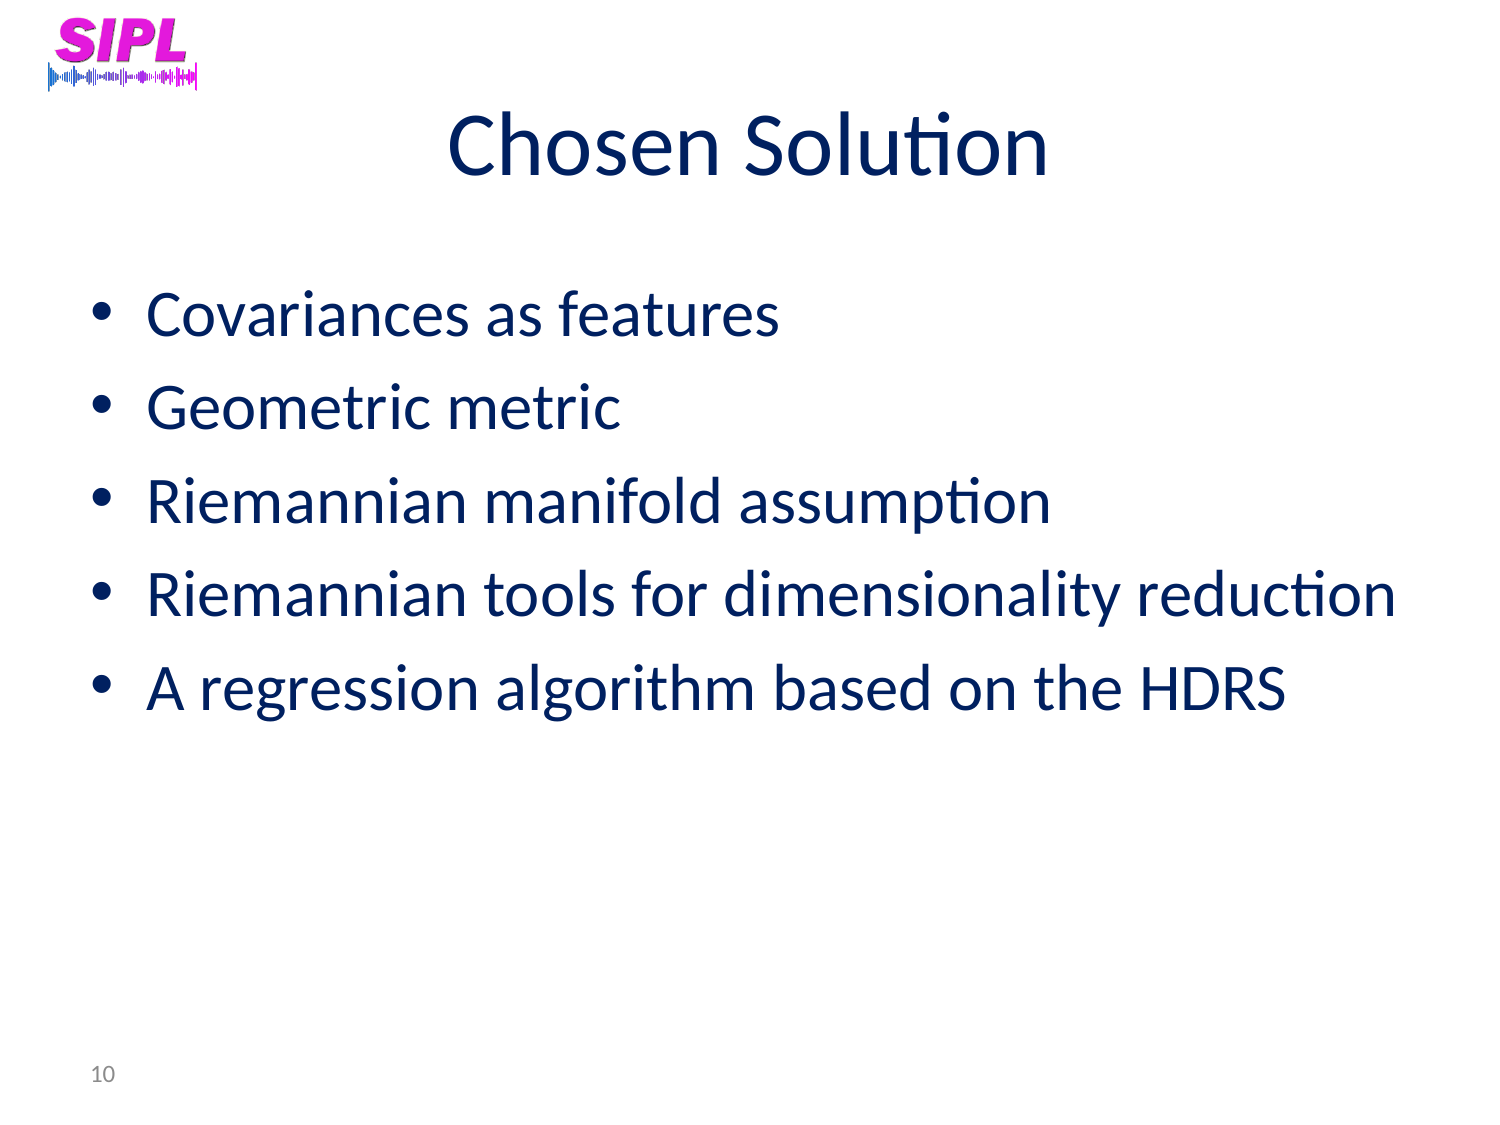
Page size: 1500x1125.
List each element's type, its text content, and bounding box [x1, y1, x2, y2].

title Chosen Solution [75, 45, 1425, 233]
picture [37, 12, 203, 94]
list Covariances as features Geometric metric Riemannian manifold assumption Riemannian tools for dimensionality reduction A regression algorithm based on the HDRS [75, 262, 1425, 1005]
slide_number 10 [75, 1042, 425, 1103]
